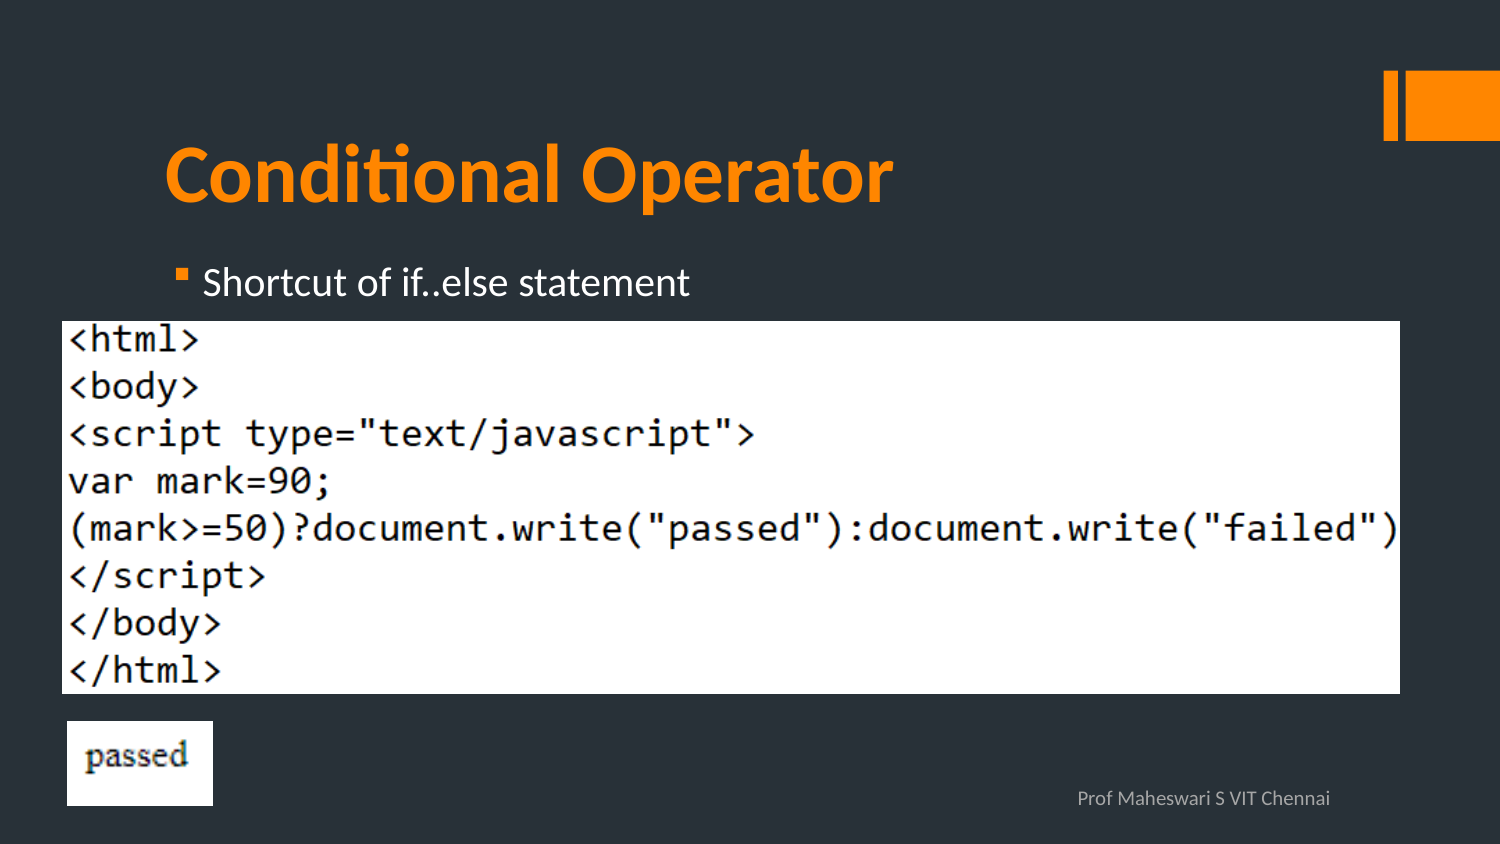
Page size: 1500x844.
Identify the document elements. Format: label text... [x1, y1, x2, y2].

list Shortcut of if..else statement [150, 246, 1350, 321]
title Conditional Operator [150, 184, 1350, 246]
footer Prof Maheswari S VIT Chennai [1062, 784, 1431, 822]
picture [61, 321, 1401, 695]
picture [66, 721, 213, 806]
